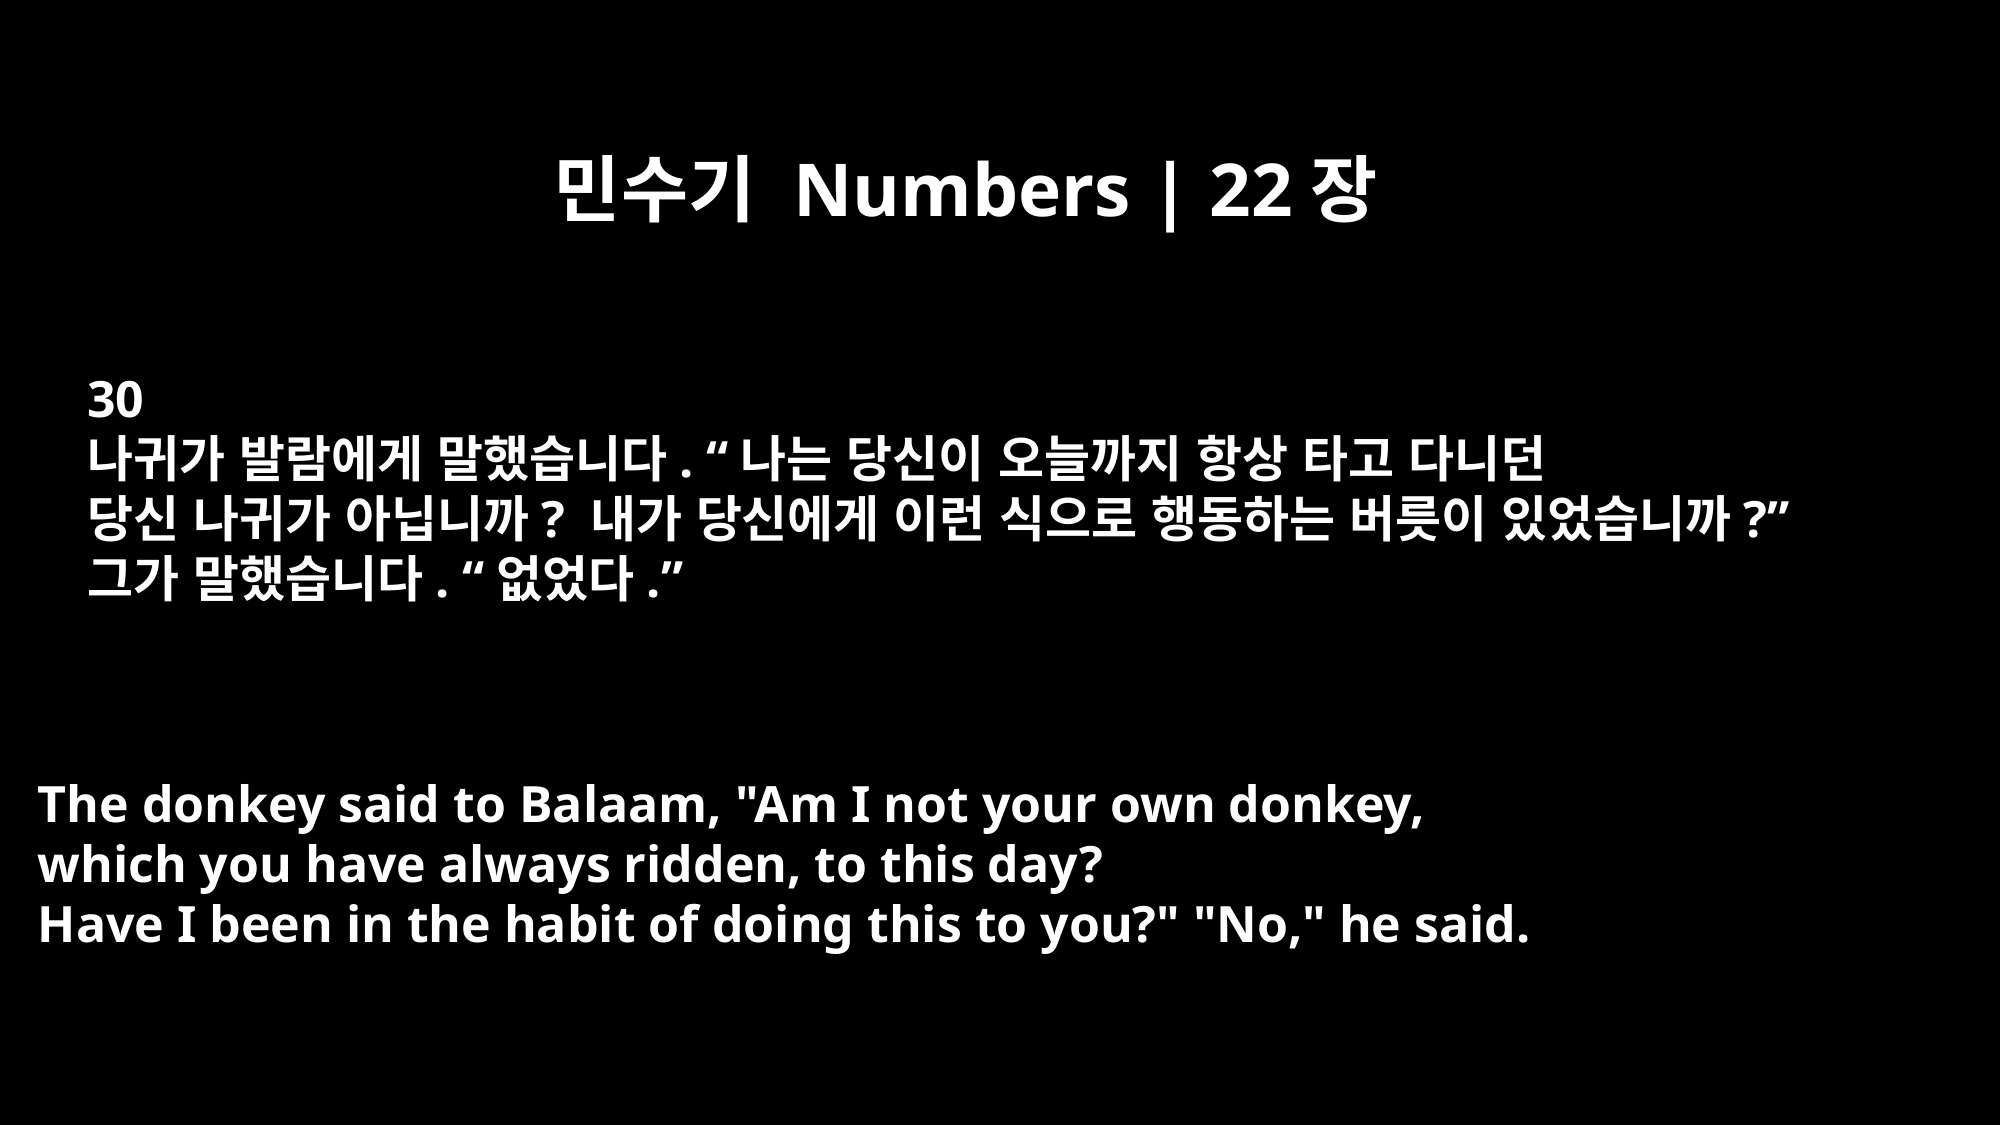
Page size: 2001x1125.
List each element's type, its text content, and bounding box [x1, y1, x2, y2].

text_box The donkey said to Balaam, "Am I not your own donkey, which you have always ridden, to this day? Have I been in the habit of doing this to you?" "No," he said. [23, 764, 1546, 960]
text_box 민수기 Numbers | 22장 [538, 136, 1393, 239]
text_box 30 나귀가 발람에게 말했습니다. “나는 당신이 오늘까지 항상 타고 다니던 당신 나귀가 아닙니까? 내가 당신에게 이런 식으로 행동하는 버릇이 있었습니까?” 그가 말했습니다. “없었다.” [72, 359, 1805, 615]
